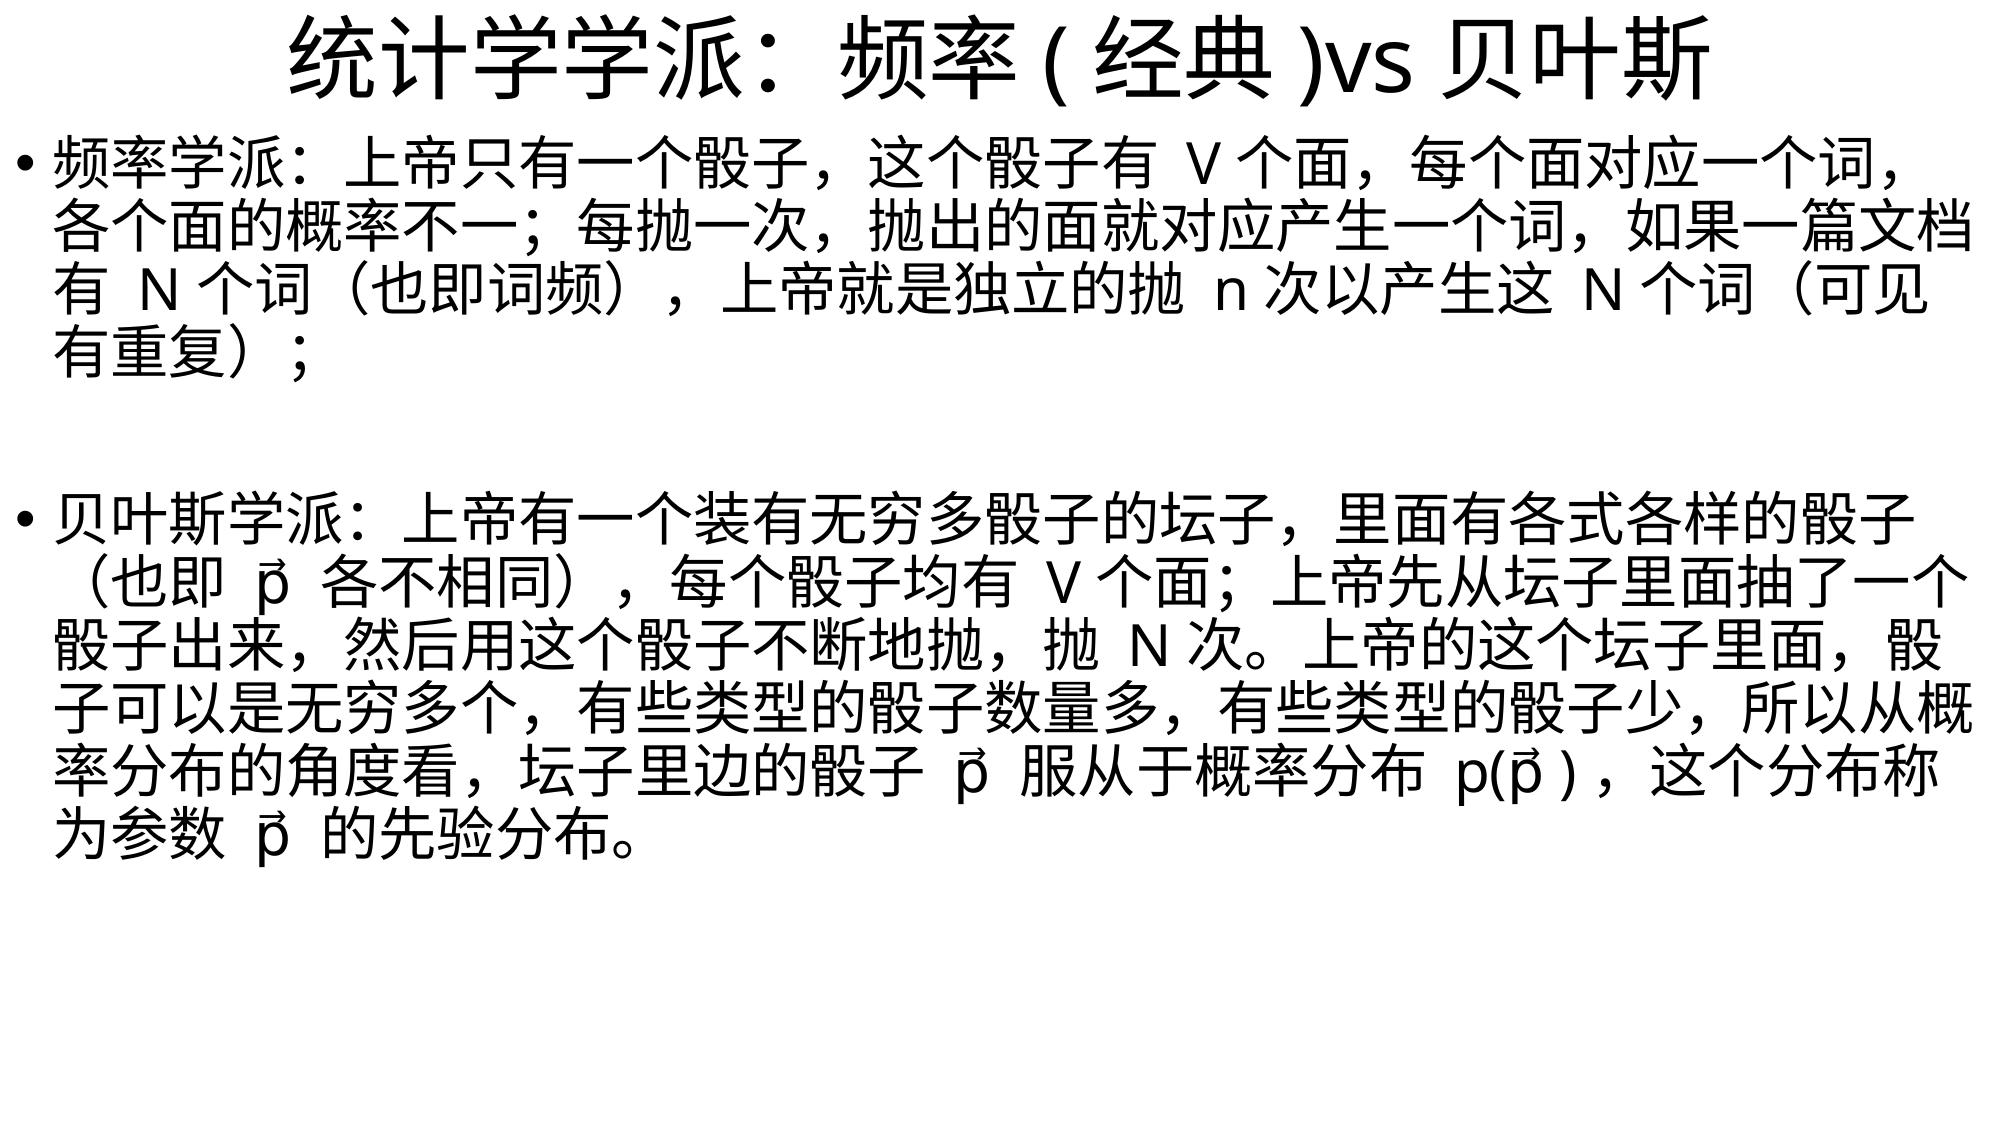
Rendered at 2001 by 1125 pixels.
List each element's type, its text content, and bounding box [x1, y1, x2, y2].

list 频率学派：上帝只有一个骰子，这个骰子有 V个面，每个面对应一个词，各个面的概率不一；每抛一次，抛出的面就对应产生一个词，如果一篇文档有 N个词（也即词频），上帝就是独立的抛 n次以产生这 N个词（可见有重复）； 贝叶斯学派：上帝有一个装有无穷多骰子的坛子，里面有各式各样的骰子（也即 p⃗ 各不相同），每个骰子均有 V个面；上帝先从坛子里面抽了一个骰子出来，然后用这个骰子不断地抛，抛 N次。上帝的这个坛子里面，骰子可以是无穷多个，有些类型的骰子数量多，有些类型的骰子少，所以从概率分布的角度看，坛子里边的骰子 p⃗ 服从于概率分布 p(p⃗ )，这个分布称为参数 p⃗ 的先验分布。 [0, 126, 2000, 1125]
title 统计学学派：频率(经典)vs贝叶斯 [137, 0, 1863, 126]
